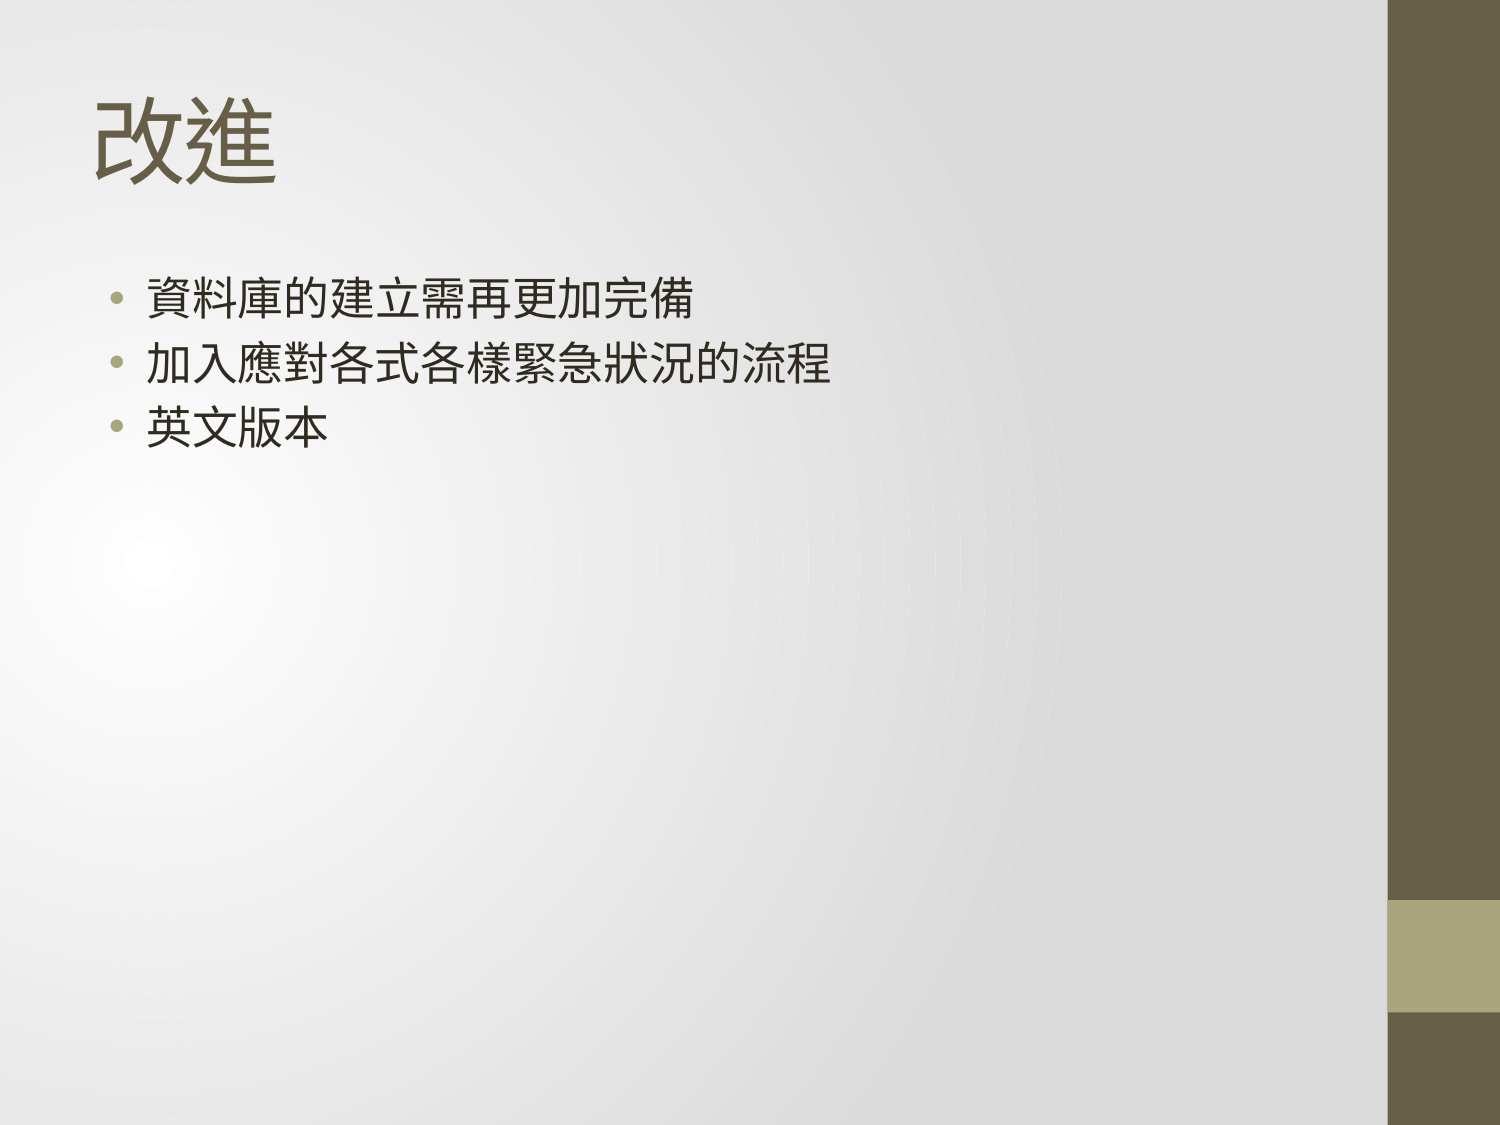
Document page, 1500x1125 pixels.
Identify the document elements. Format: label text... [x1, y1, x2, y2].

title 改進 [75, 45, 1325, 233]
list 資料庫的建立需再更加完備 加入應對各式各樣緊急狀況的流程 英文版本 [75, 262, 1325, 1050]
